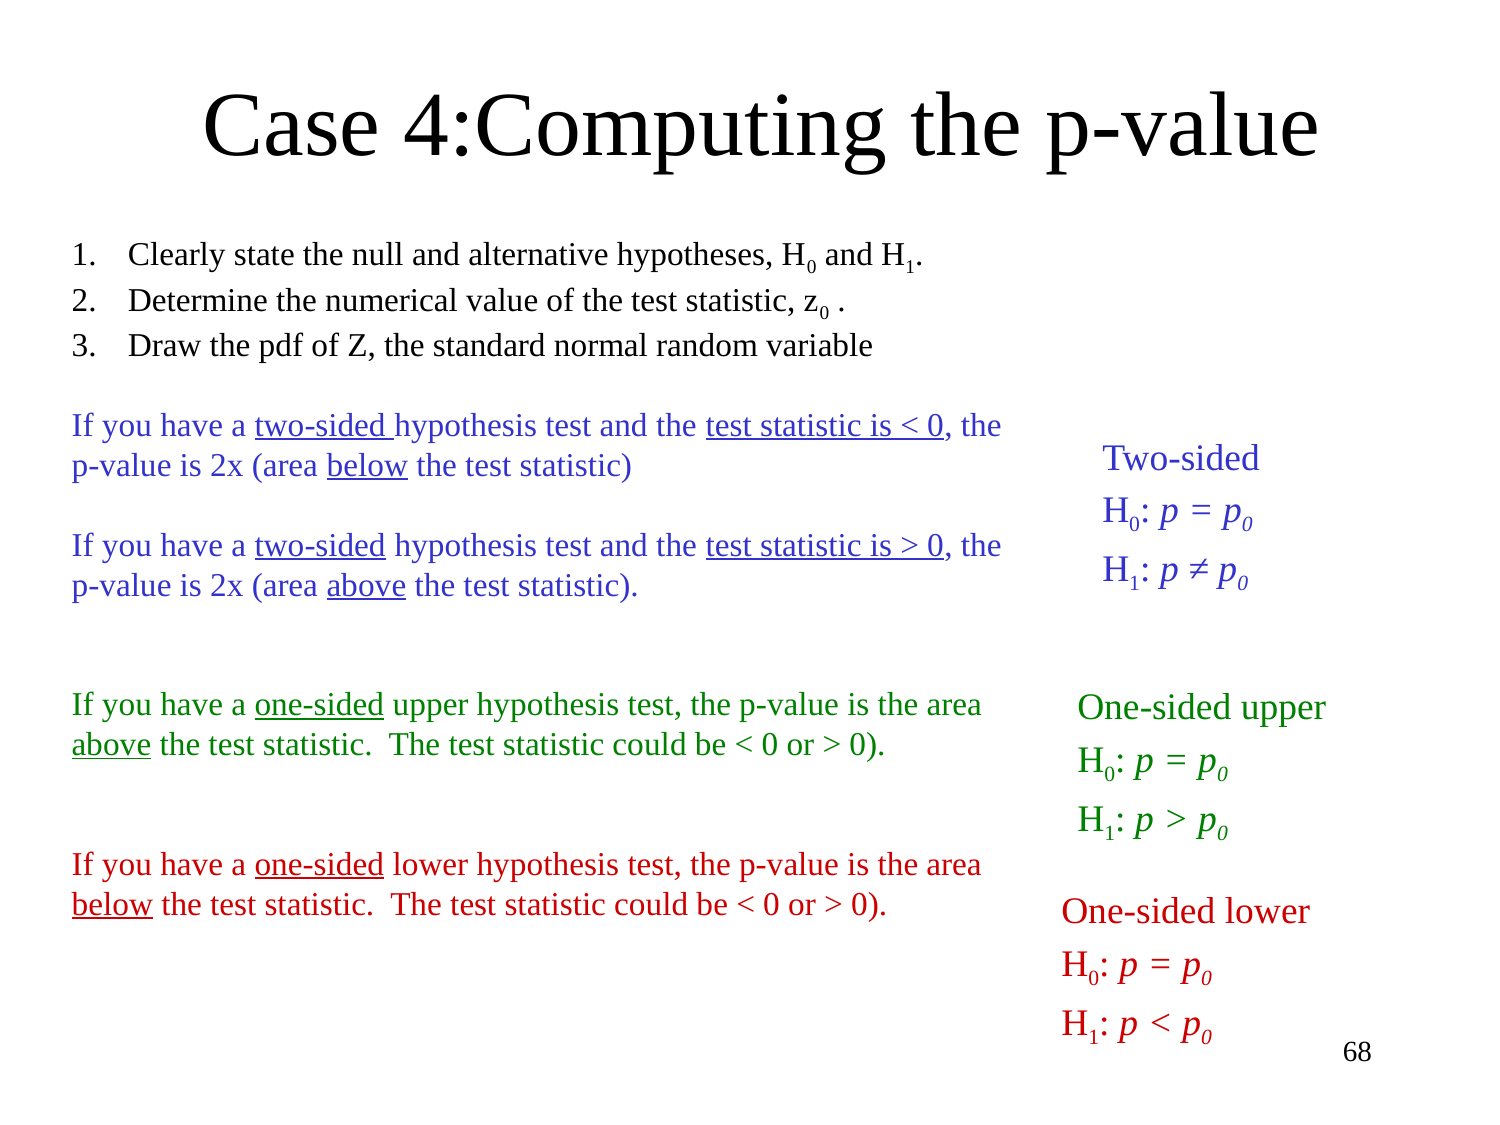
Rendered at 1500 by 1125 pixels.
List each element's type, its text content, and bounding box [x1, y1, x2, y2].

title Case 4:Computing the p-value [124, 24, 1401, 213]
text_box One-sided lower H0: p = p0 H1: p < p0 [1046, 879, 1425, 1017]
text_box One-sided upper H0: p = p0 H1: p > p0 [1062, 674, 1400, 838]
slide_number 68 [1074, 1024, 1388, 1101]
text_box Two-sided H0: p = p0 H1: p ≠ p0 [1087, 425, 1325, 597]
text_box Clearly state the null and alternative hypotheses, H0 and H1. Determine the numerical value of the test statistic, z0 . Draw the pdf of Z, the standard normal random variable If you have a two-sided hypothesis test and the test statistic is < 0, the p-value is 2x (area below the test statistic) If you have a two-sided hypothesis test and the test statistic is > 0, the p-value is 2x (area above the test statistic). If you have a one-sided upper hypothesis test, the p-value is the area above the test statistic. The test statistic could be < 0 or > 0). If you have a one-sided lower hypothesis test, the p-value is the area below the test statistic. The test statistic could be < 0 or > 0). [56, 224, 1025, 930]
